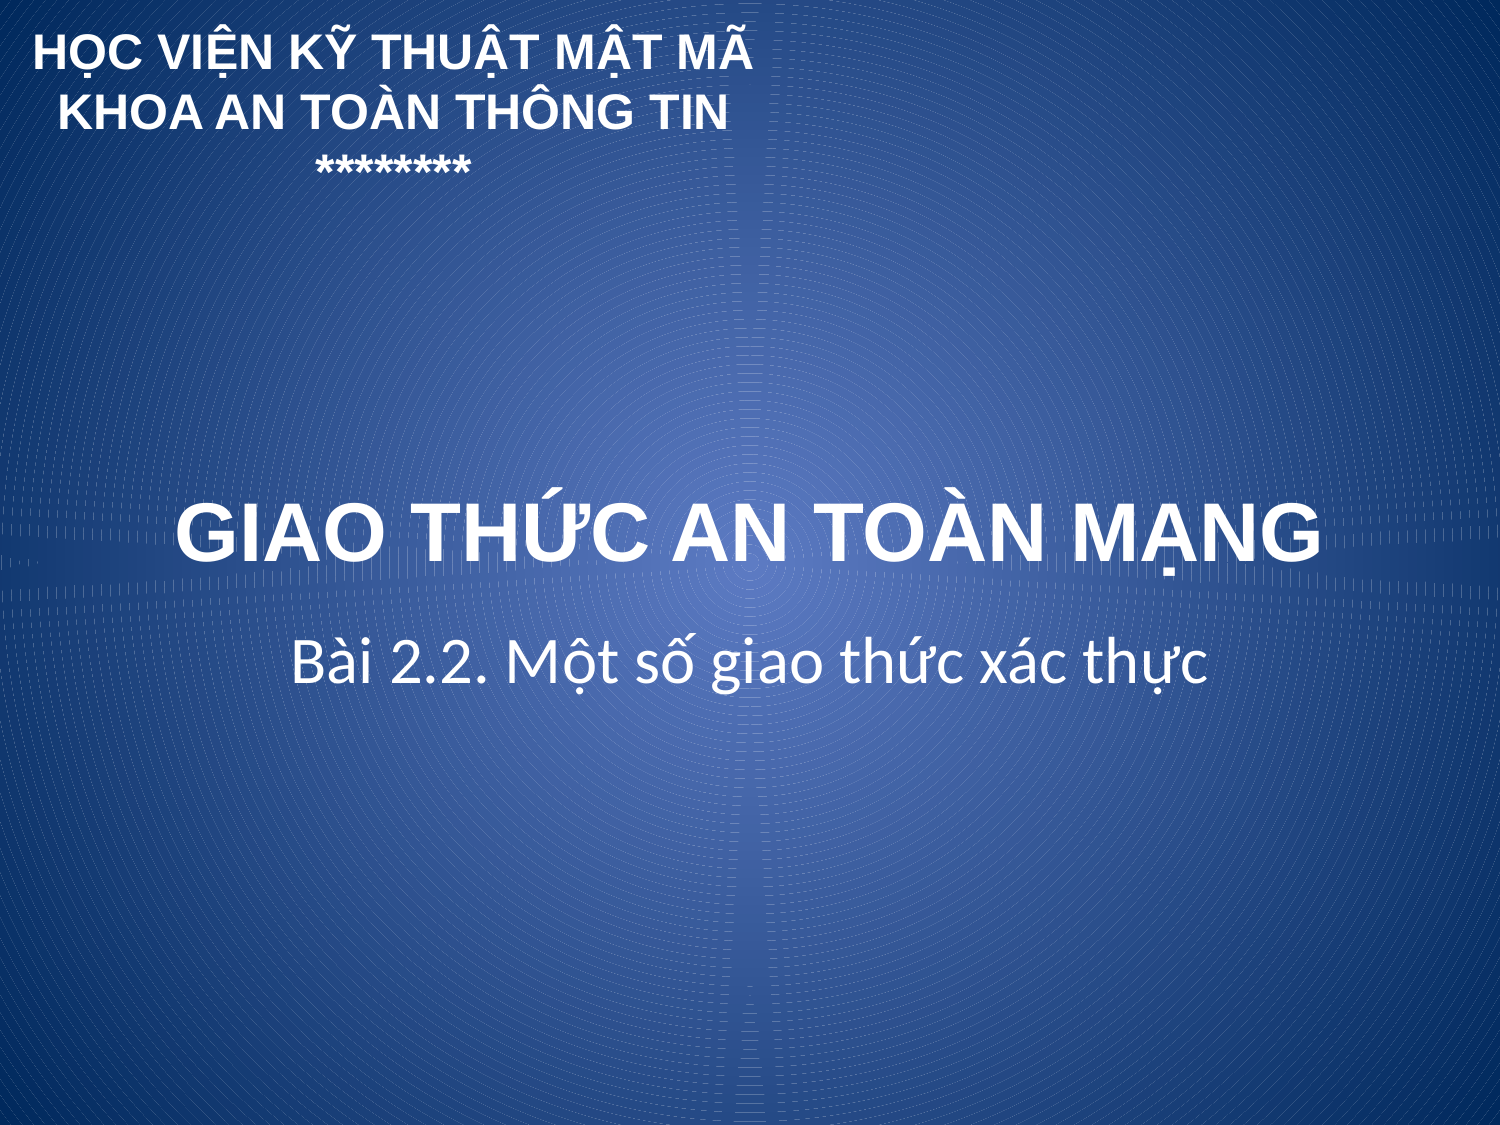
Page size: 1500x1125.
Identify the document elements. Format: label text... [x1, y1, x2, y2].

subtitle Bài 2.2. Một số giao thức xác thực [112, 609, 1388, 787]
text_box HỌC VIỆN KỸ THUẬT MẬT MÃ KHOA AN TOÀN THÔNG TIN ******** [0, 12, 825, 208]
title GIAO THỨC AN TOÀN MẠNG [112, 196, 1388, 587]
